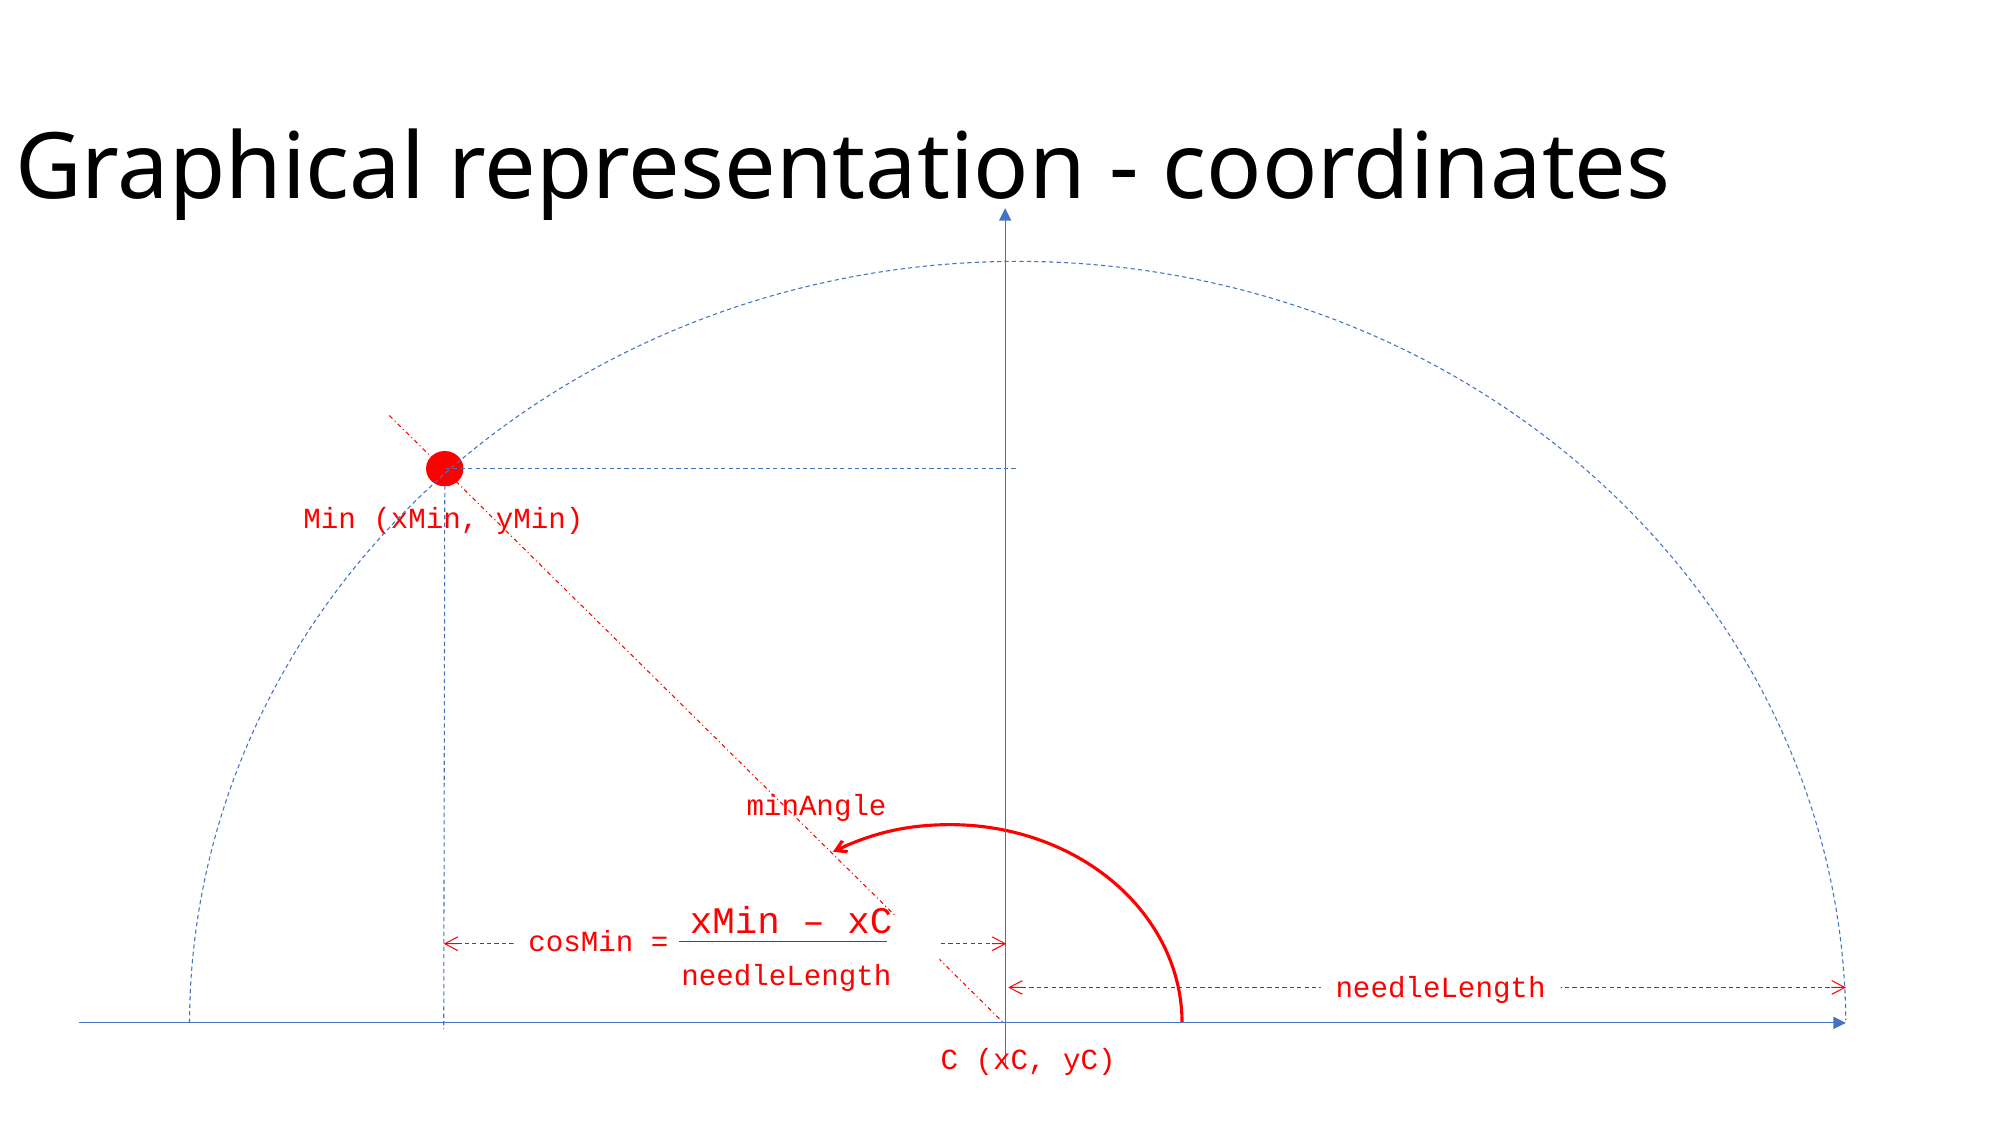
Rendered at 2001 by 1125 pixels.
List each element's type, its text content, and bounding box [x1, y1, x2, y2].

text_box needleLength [1320, 961, 1561, 987]
text_box Min (xMin, yMin) [288, 491, 389, 542]
text_box needleLength [1320, 988, 1561, 1011]
text_box C (xC, yC) [925, 1033, 1131, 1083]
text_box [188, 527, 389, 1022]
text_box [389, 415, 1004, 1022]
text_box [1006, 260, 1847, 1022]
title Graphical representation - coordinates [0, 59, 1725, 278]
text_box [518, 260, 1005, 468]
